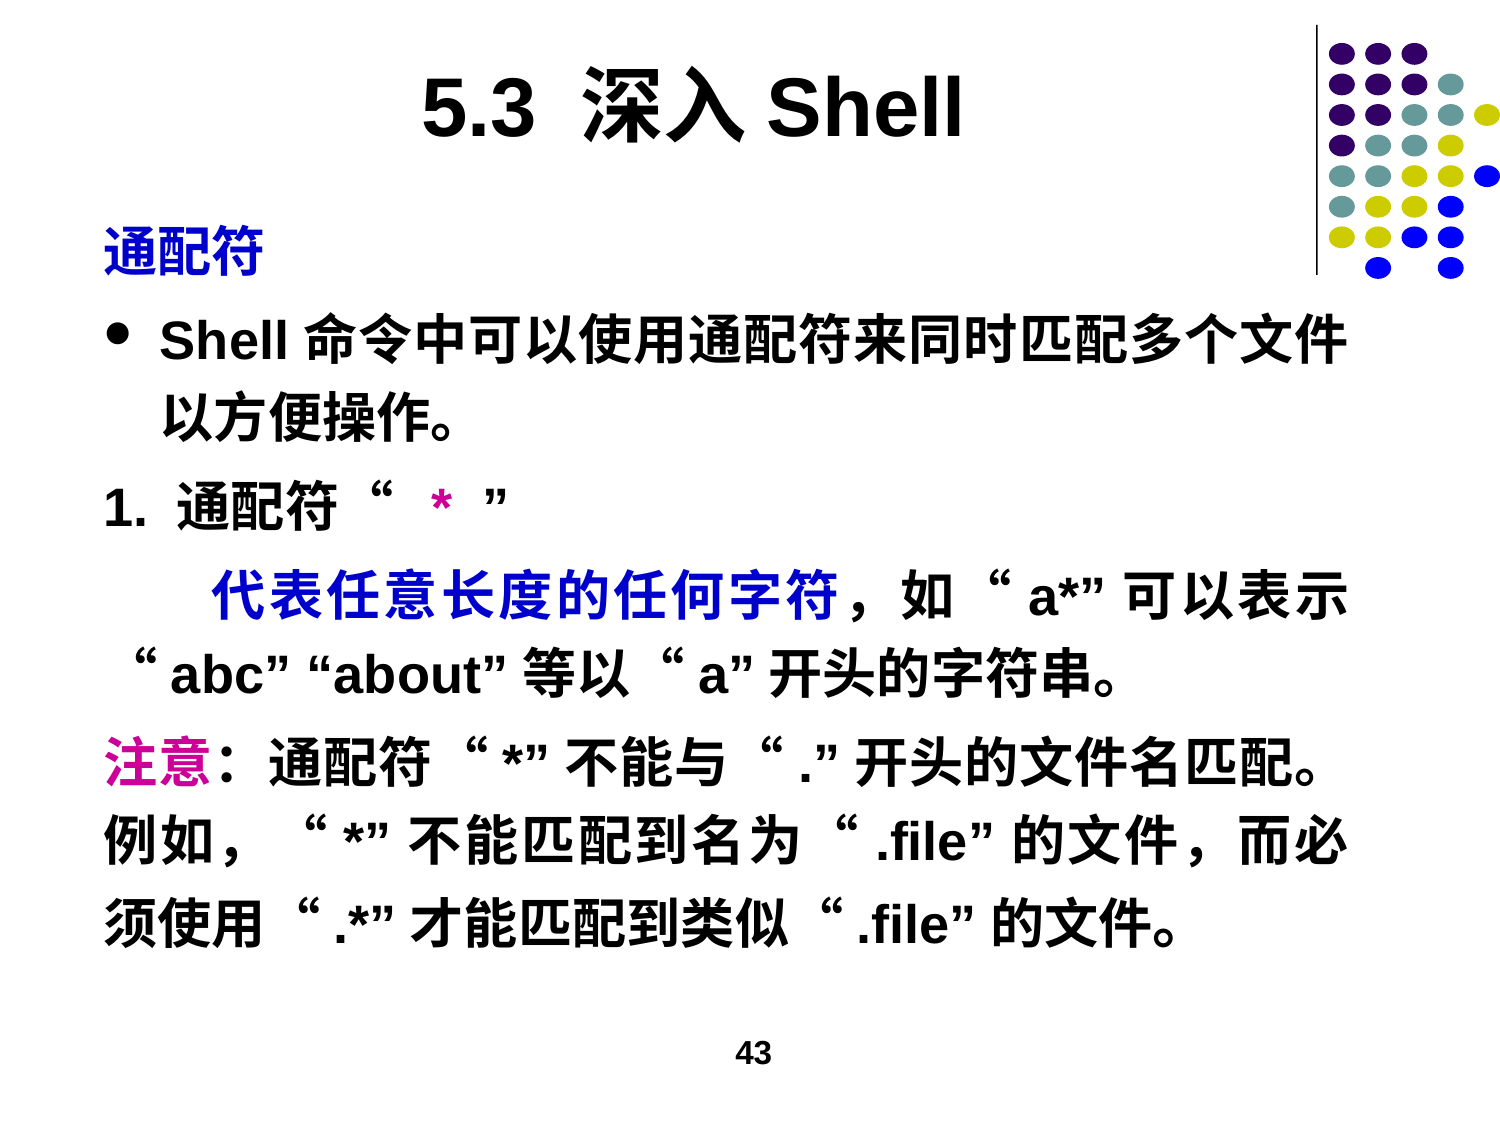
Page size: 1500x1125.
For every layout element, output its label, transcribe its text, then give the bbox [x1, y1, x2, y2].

list 通配符 Shell命令中可以使用通配符来同时匹配多个文件以方便操作。 1. 通配符“ * ” 代表任意长度的任何字符，如“a*”可以表示“abc” “about”等以“a”开头的字符串。 注意：通配符“*”不能与“.”开头的文件名匹配。例如，“*”不能匹配到名为“.file”的文件，而必须使用“.*”才能匹配到类似“.file”的文件。 [88, 196, 1365, 977]
slide_number 43 [578, 1023, 930, 1099]
title 5.3 深入Shell [74, 19, 1313, 162]
